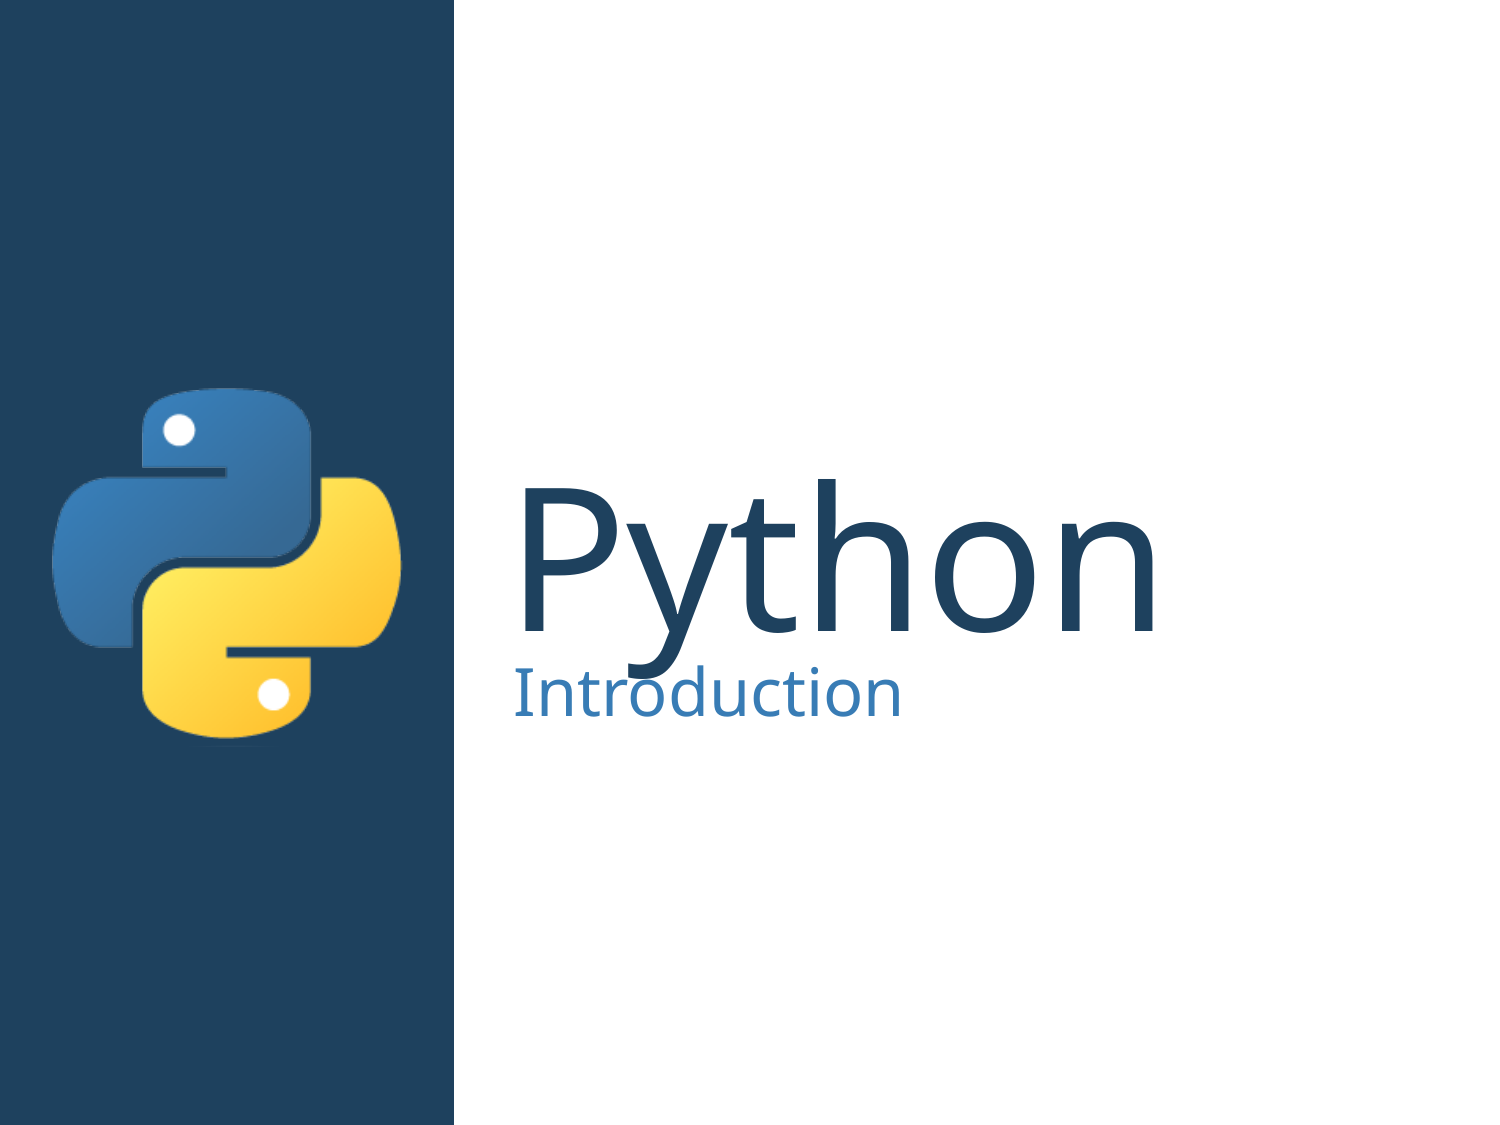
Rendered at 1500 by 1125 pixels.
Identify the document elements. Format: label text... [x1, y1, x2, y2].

title Introduction [498, 640, 1500, 739]
picture [0, 373, 469, 747]
